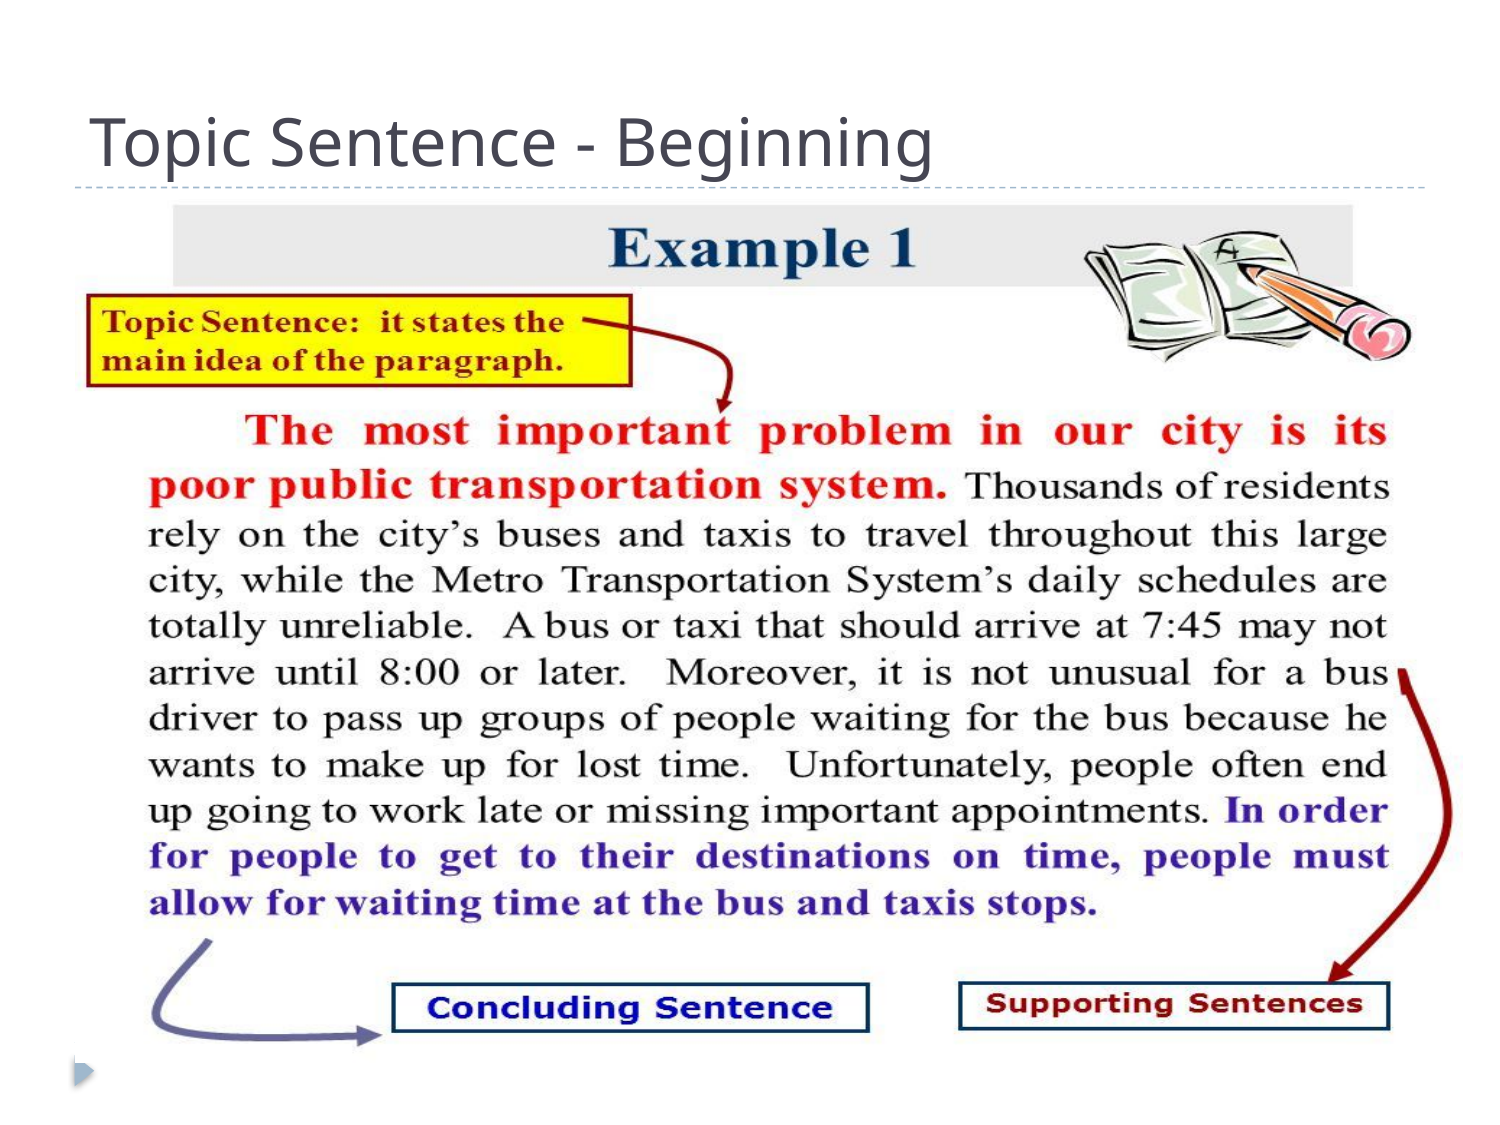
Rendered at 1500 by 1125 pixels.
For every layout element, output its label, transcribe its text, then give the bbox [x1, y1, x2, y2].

title Topic Sentence - Beginning [75, 24, 1425, 188]
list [74, 199, 1463, 1063]
